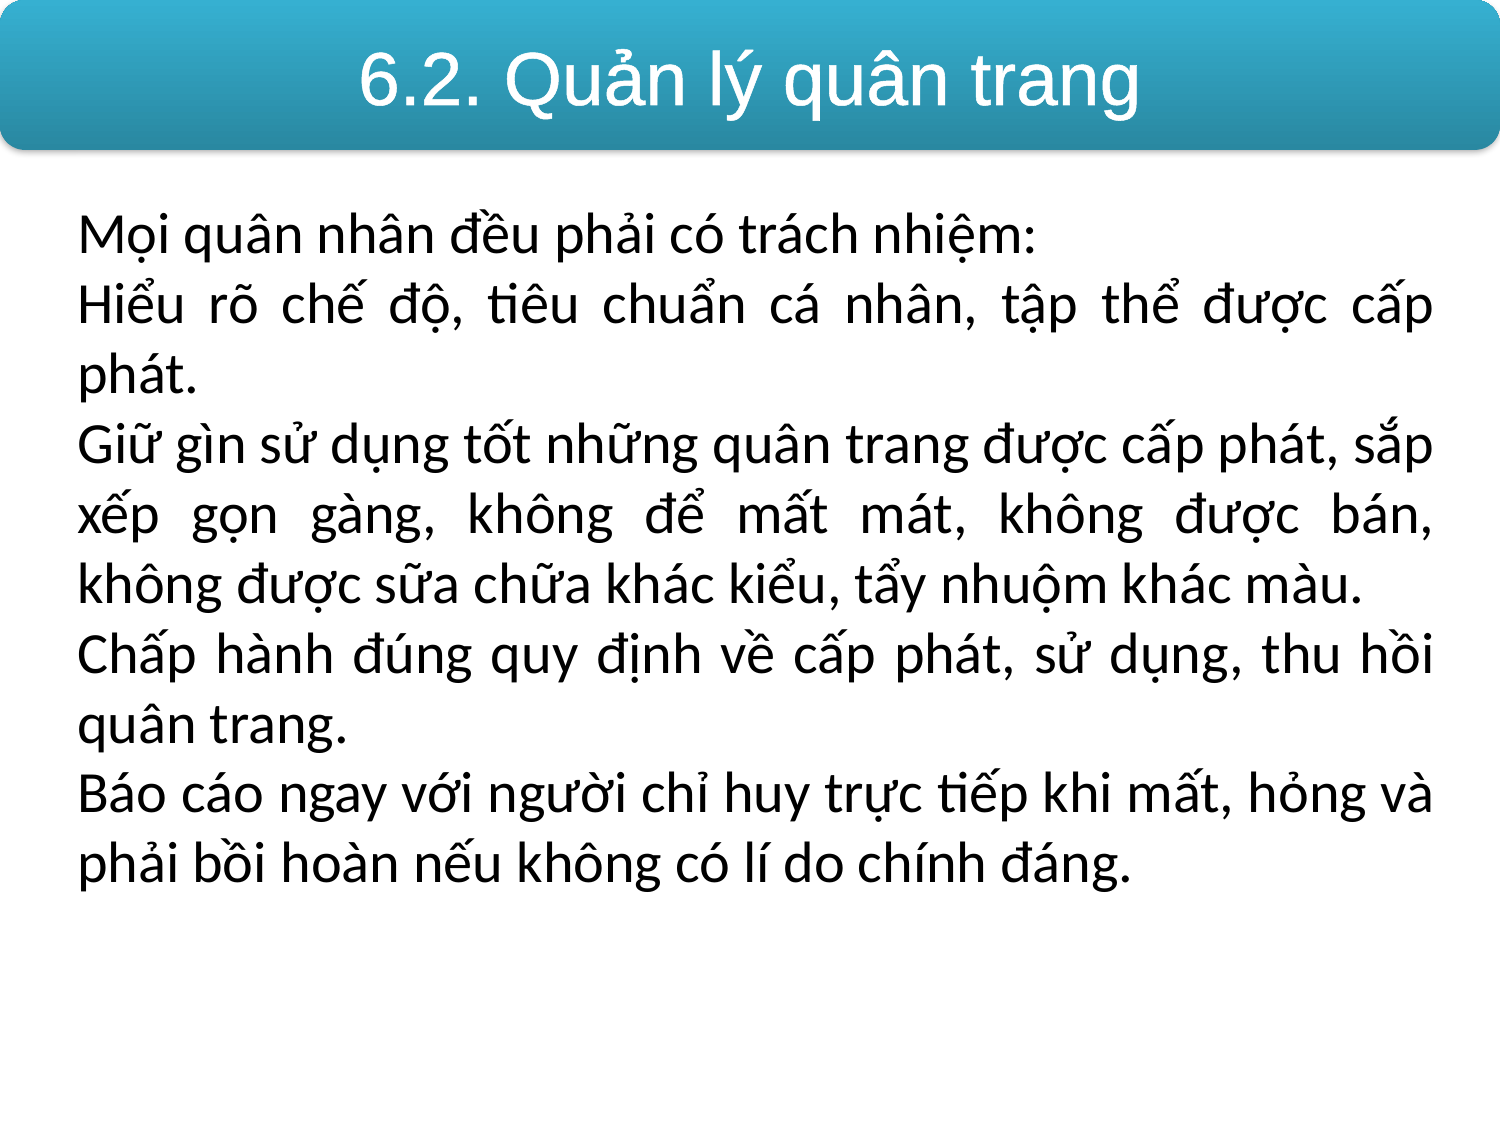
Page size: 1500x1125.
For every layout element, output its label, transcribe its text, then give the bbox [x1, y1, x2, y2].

text_box Mọi quân nhân đều phải có trách nhiệm: Hiểu rõ chế độ, tiêu chuẩn cá nhân, tập thể được cấp phát. Giữ gìn sử dụng tốt những quân trang được cấp phát, sắp xếp gọn gàng, không để mất mát, không được bán, không được sữa chữa khác kiểu, tẩy nhuộm khác màu. Chấp hành đúng quy định về cấp phát, sử dụng, thu hồi quân trang. Báo cáo ngay với người chỉ huy trực tiếp khi mất, hỏng và phải bồi hoàn nếu không có lí do chính đáng. [62, 187, 1450, 902]
text_box 6.2. Quản lý quân trang [0, 0, 1500, 150]
